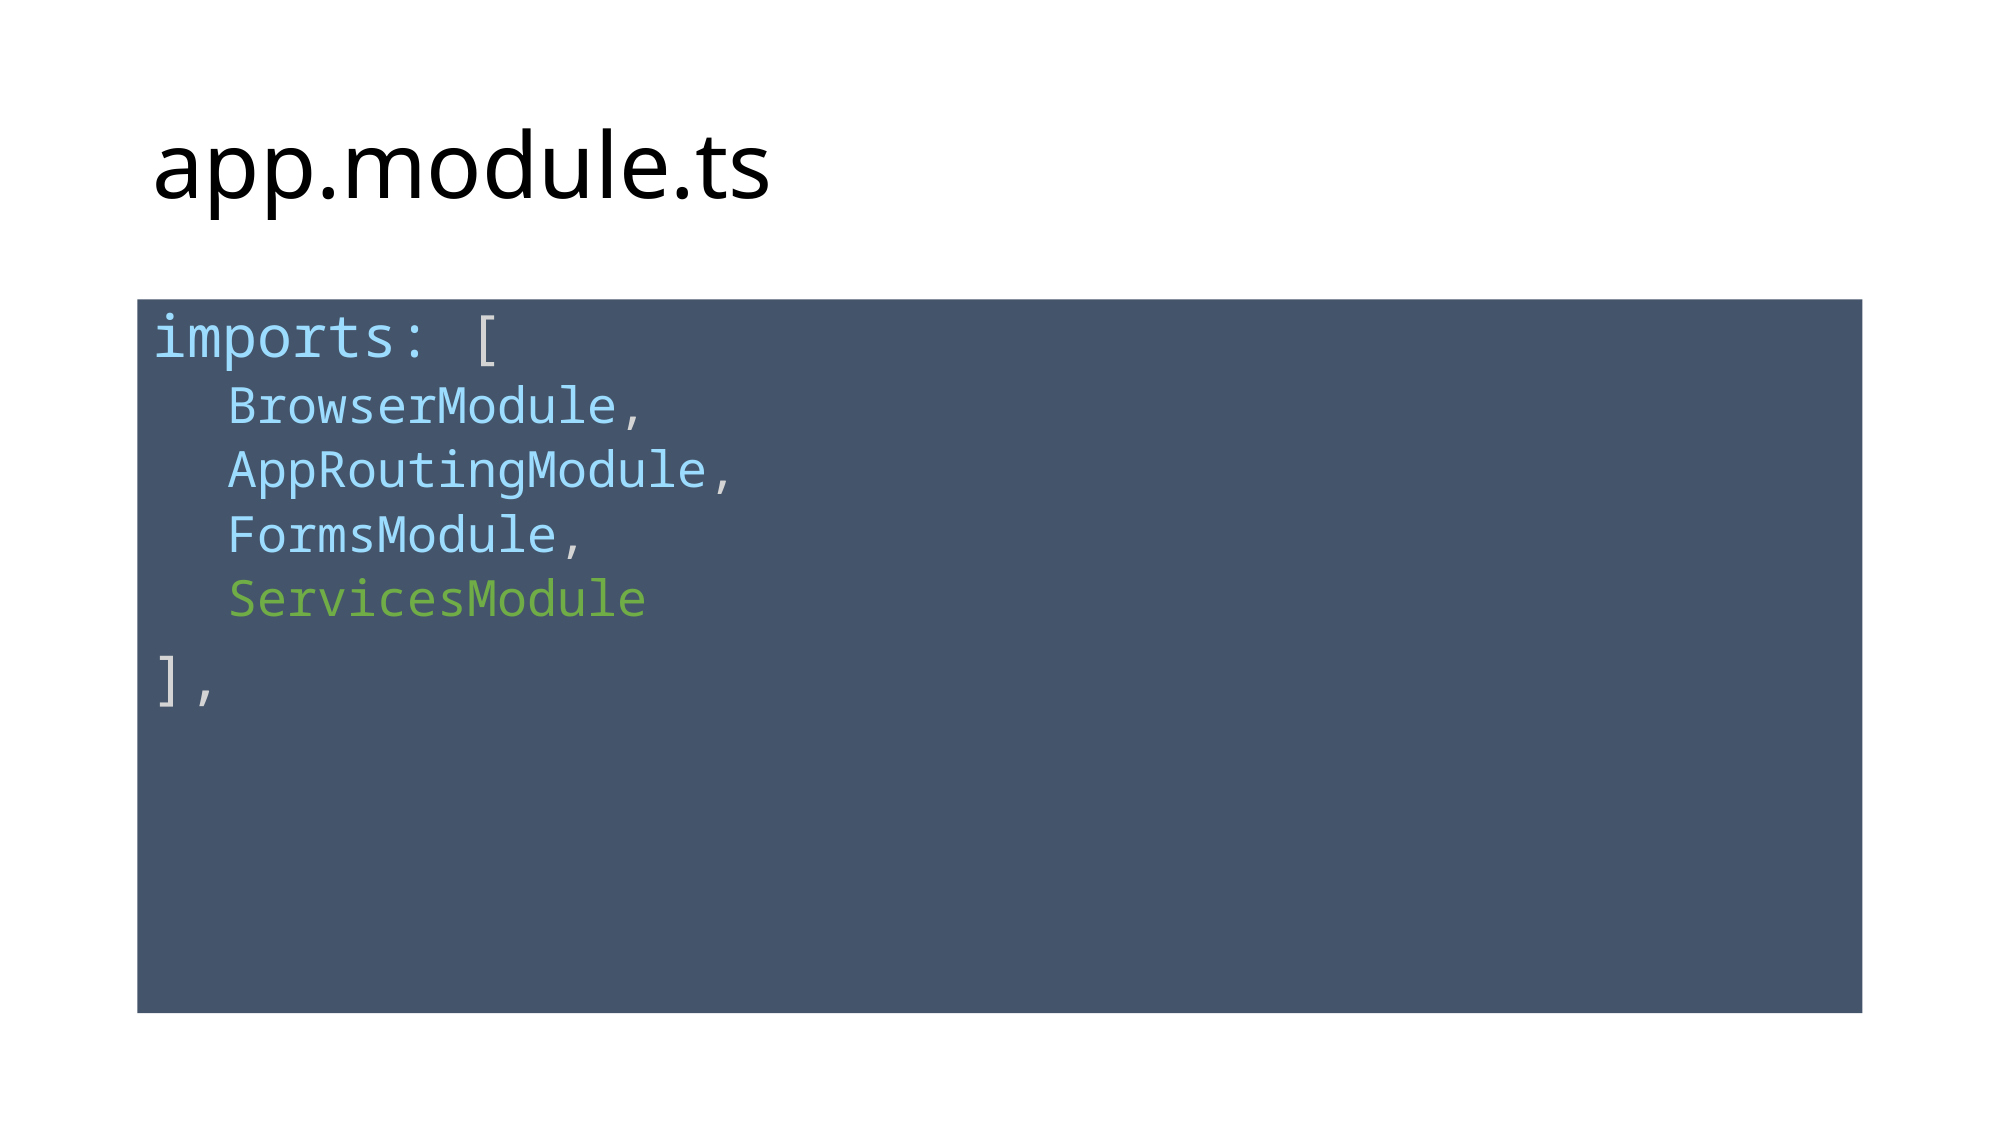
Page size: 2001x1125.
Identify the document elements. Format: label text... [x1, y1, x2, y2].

title app.module.ts [137, 59, 1863, 278]
list imports: [ BrowserModule, AppRoutingModule, FormsModule, ServicesModule ], [137, 299, 1863, 1014]
